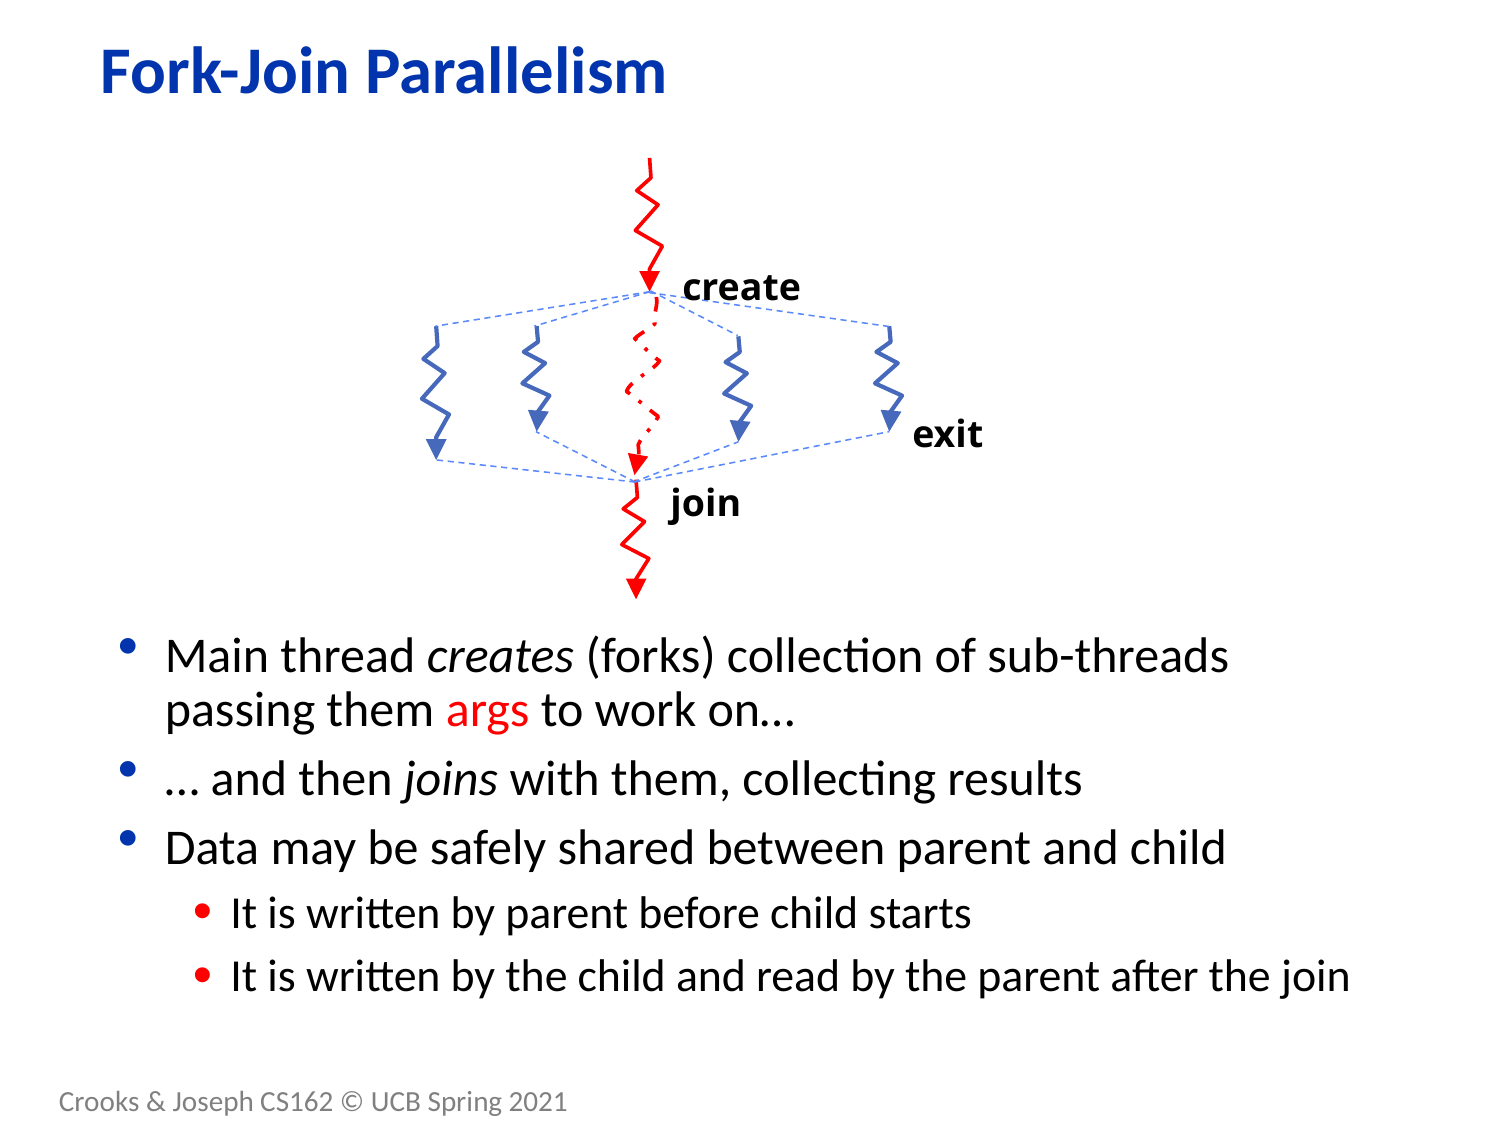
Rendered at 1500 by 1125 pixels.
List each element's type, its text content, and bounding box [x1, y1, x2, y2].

text_box exit [897, 402, 999, 463]
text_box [634, 431, 890, 483]
text_box [633, 157, 665, 289]
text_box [648, 292, 893, 328]
text_box create [667, 255, 817, 290]
text_box join [655, 491, 757, 532]
text_box [619, 492, 651, 600]
list Main thread creates (forks) collection of sub-threads passing them args to work on… … and then joins with them, collecting results Data may be safely shared between parent and child It is written by parent before child starts It is written by the child and read by the parent after the join [103, 621, 1397, 901]
text_box [872, 335, 905, 431]
text_box [419, 333, 452, 458]
title Fork-Join Parallelism [85, 28, 1261, 117]
text_box [626, 335, 661, 429]
text_box Crooks & Joseph CS162 © UCB Spring 2021 [43, 1074, 584, 1125]
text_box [535, 431, 632, 483]
text_box [520, 335, 552, 430]
text_box [722, 341, 754, 429]
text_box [534, 291, 646, 327]
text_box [435, 291, 533, 327]
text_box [434, 459, 530, 483]
